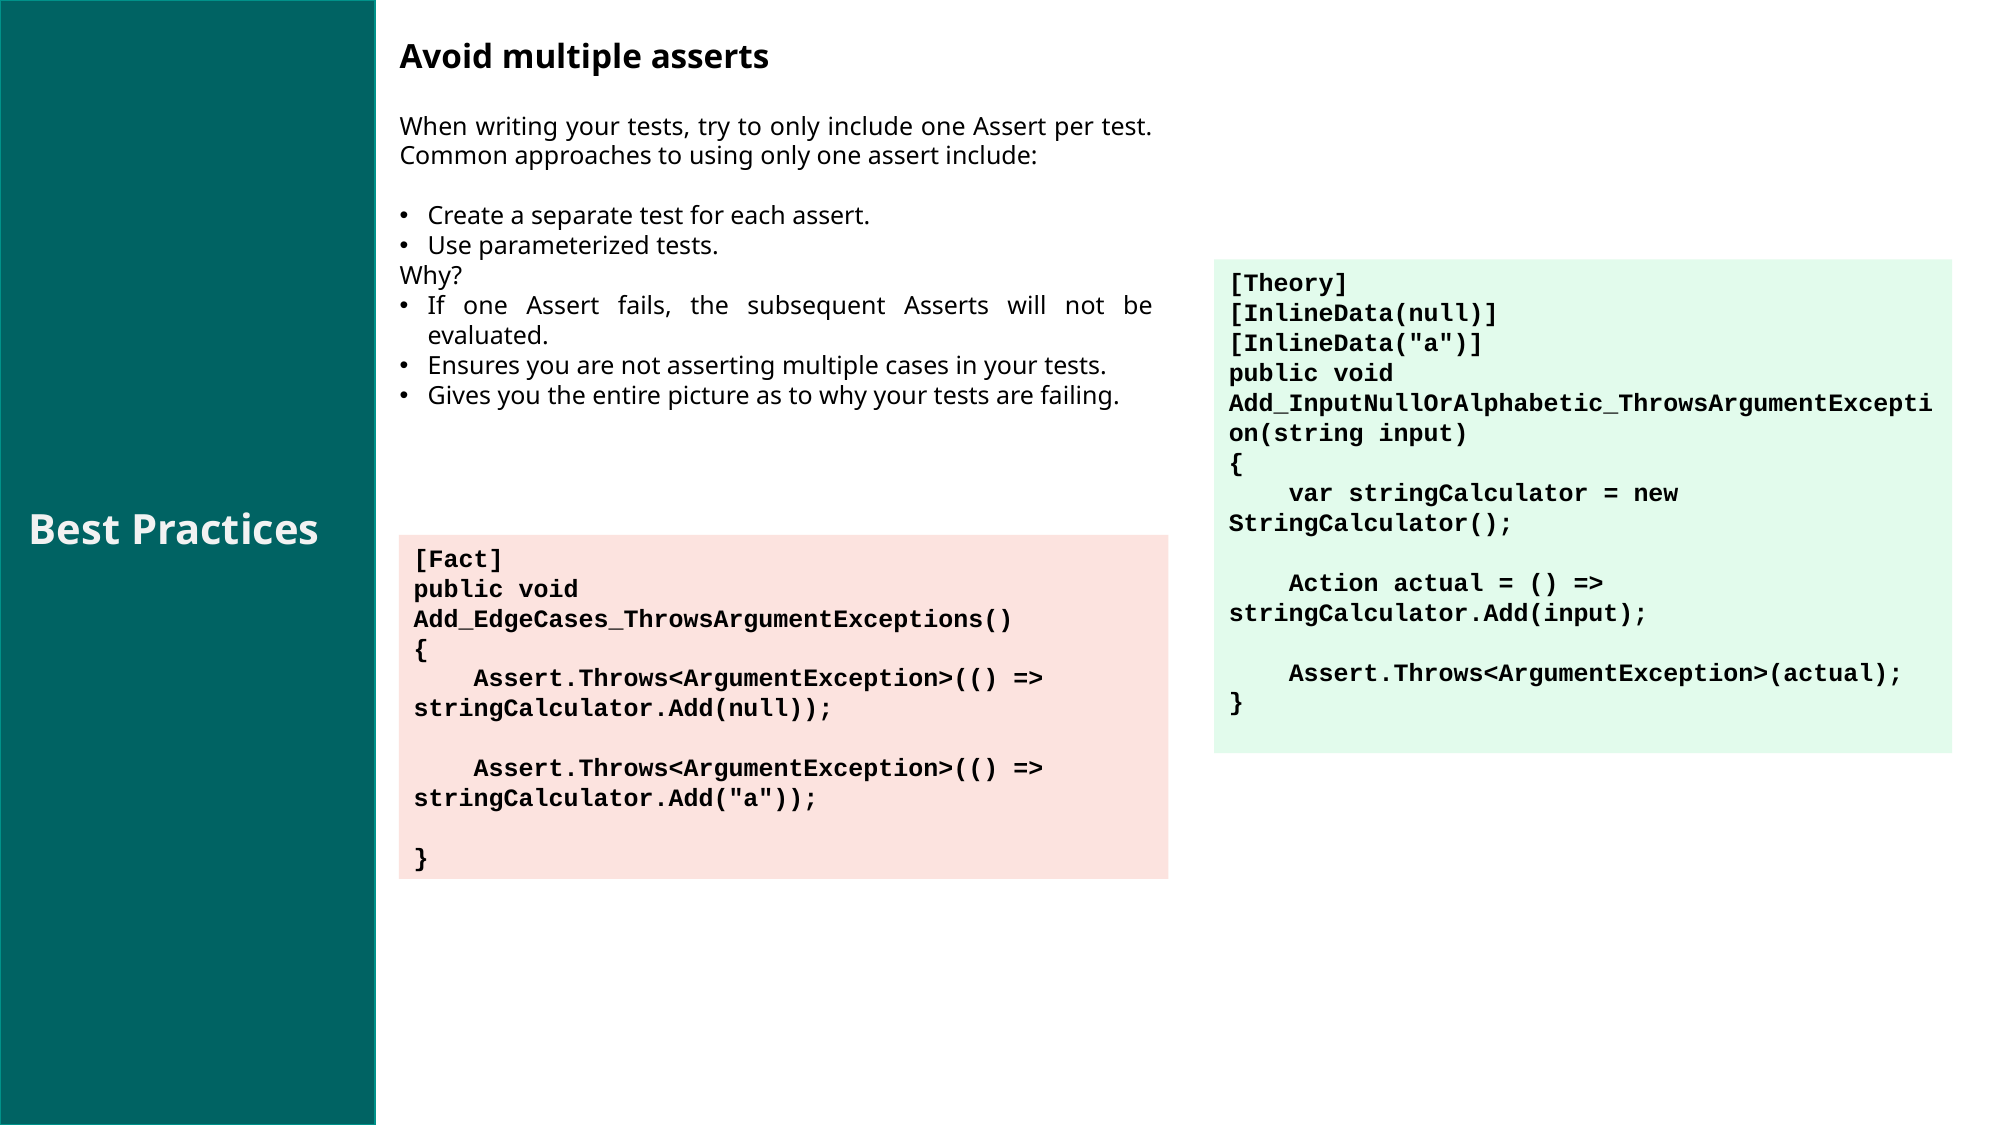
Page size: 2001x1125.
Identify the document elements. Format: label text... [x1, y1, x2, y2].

text_box [0, 0, 376, 1125]
text_box [Theory] [InlineData(null)] [InlineData("a")] public void Add_InputNullOrAlphabetic_ThrowsArgumentException(string input) { var stringCalculator = new StringCalculator(); Action actual = () => stringCalculator.Add(input); Assert.Throws<ArgumentException>(actual); } [1214, 259, 1953, 754]
text_box Best Practices [14, 495, 358, 561]
text_box Avoid multiple asserts When writing your tests, try to only include one Assert per test. Common approaches to using only one assert include: Create a separate test for each assert. Use parameterized tests. Why? If one Assert fails, the subsequent Asserts will not be evaluated. Ensures you are not asserting multiple cases in your tests. Gives you the entire picture as to why your tests are failing. [384, 27, 1169, 417]
text_box [Fact] public void Add_EdgeCases_ThrowsArgumentExceptions() { Assert.Throws<ArgumentException>(() => stringCalculator.Add(null)); Assert.Throws<ArgumentException>(() => stringCalculator.Add("a")); } [398, 534, 1169, 879]
